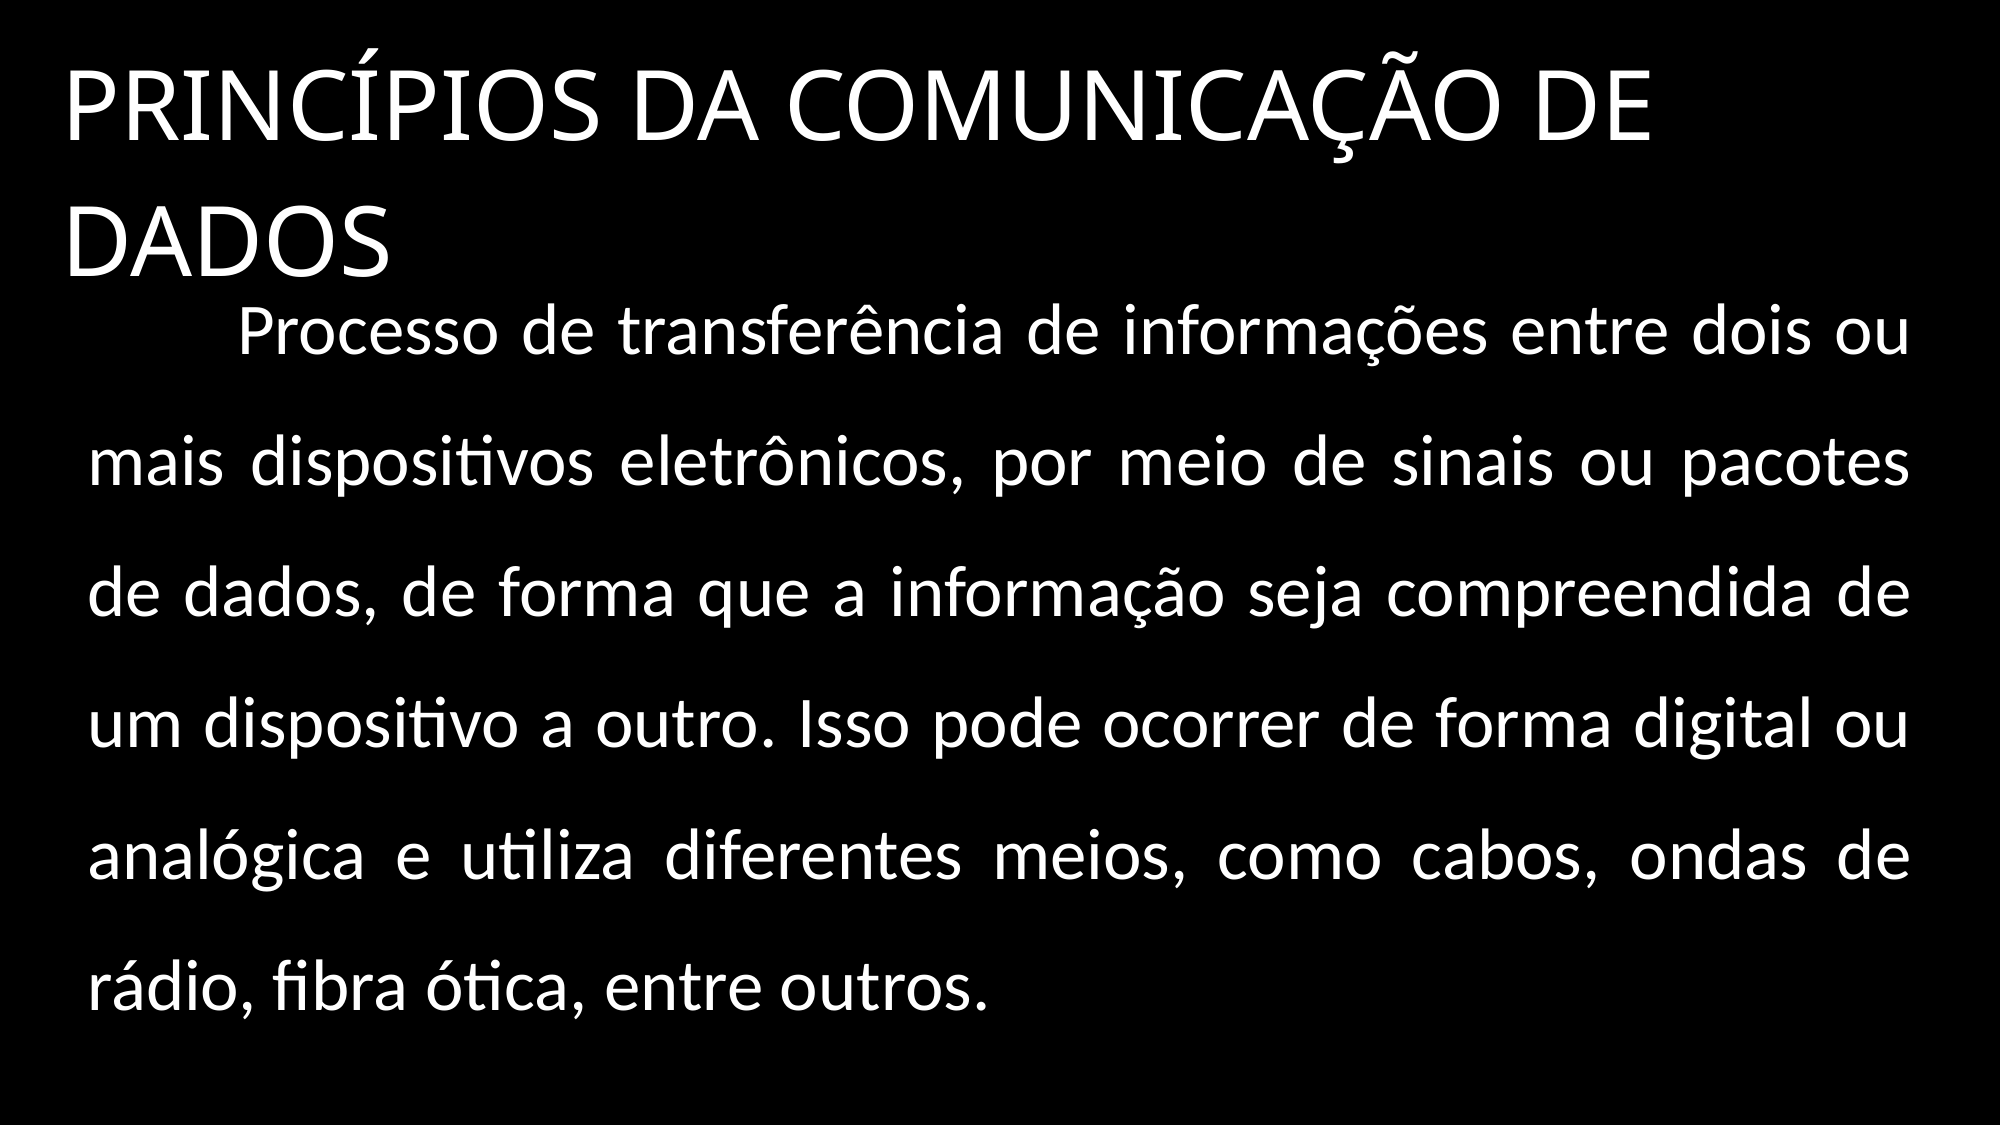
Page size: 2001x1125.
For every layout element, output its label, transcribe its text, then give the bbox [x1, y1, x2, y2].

text_box PRINCÍPIOS DA COMUNICAÇÃO DE DADOS [61, 24, 1961, 297]
text_box Processo de transferência de informações entre dois ou mais dispositivos eletrônicos, por meio de sinais ou pacotes de dados, de forma que a informação seja compreendida de um dispositivo a outro. Isso pode ocorrer de forma digital ou analógica e utiliza diferentes meios, como cabos, ondas de rádio, fibra ótica, entre outros. [72, 230, 1928, 1033]
